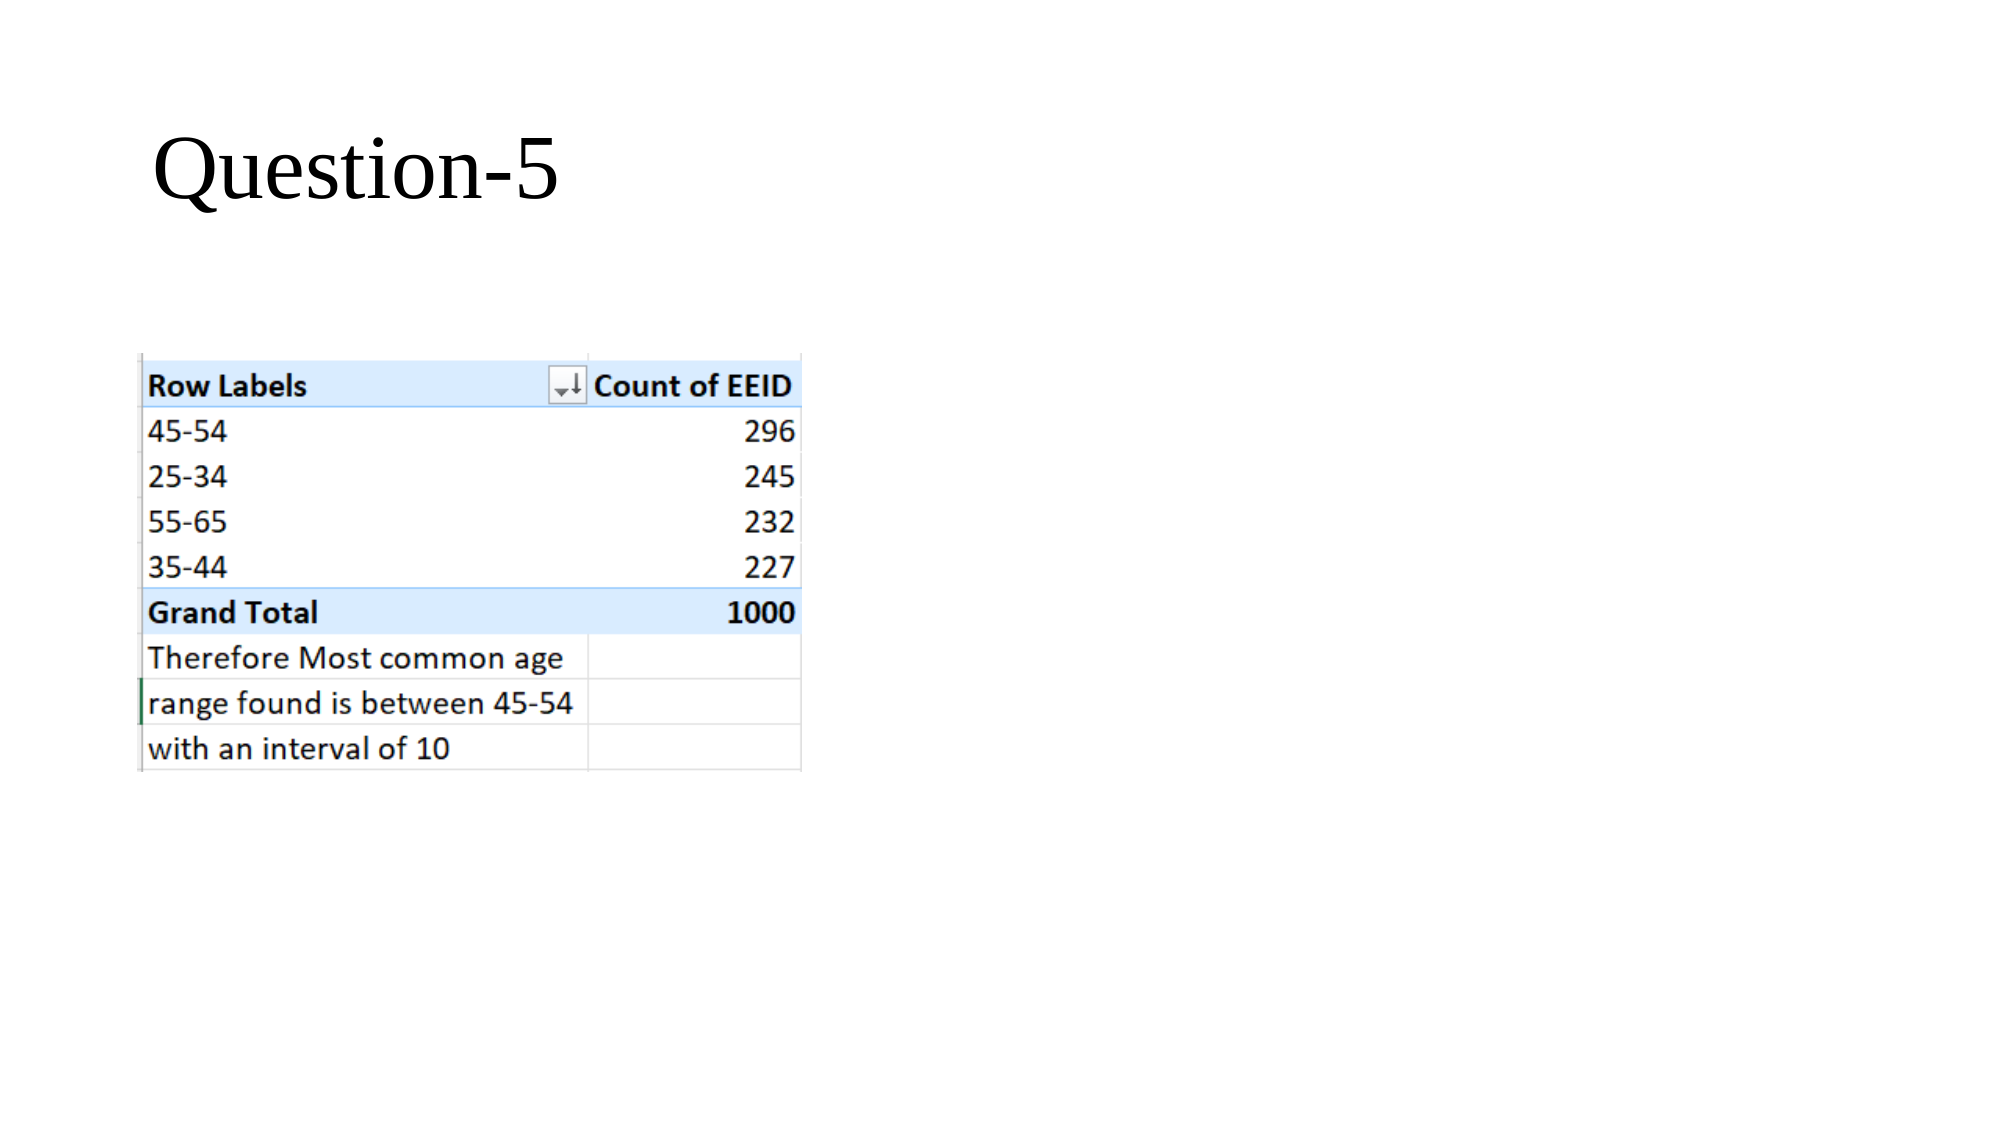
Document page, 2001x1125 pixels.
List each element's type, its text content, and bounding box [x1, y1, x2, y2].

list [136, 352, 803, 773]
title Question-5 [137, 59, 1863, 278]
